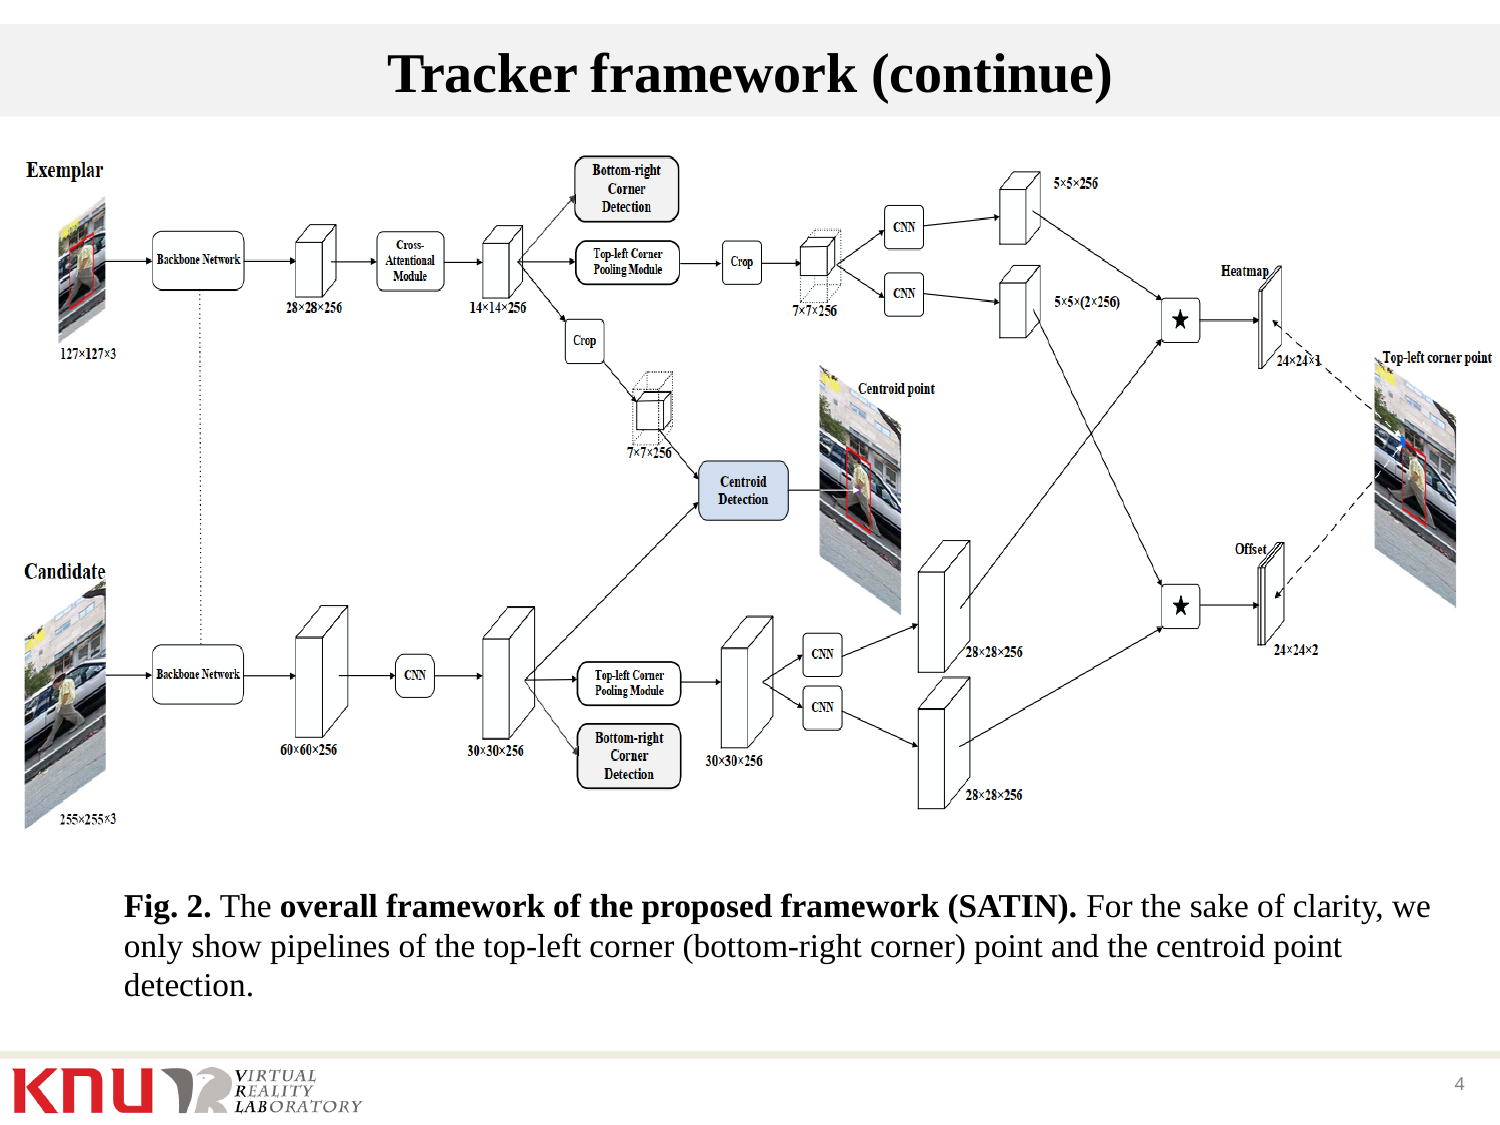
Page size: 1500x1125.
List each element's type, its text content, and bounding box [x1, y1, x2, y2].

picture [11, 1067, 363, 1114]
picture [17, 148, 1500, 843]
text_box Fig. 2. The overall framework of the proposed framework (SATIN). For the sake of clarity, we only show pipelines of the top-left corner (bottom-right corner) point and the centroid point detection. [109, 876, 1447, 1011]
title Tracker framework (continue) [312, 29, 1188, 112]
